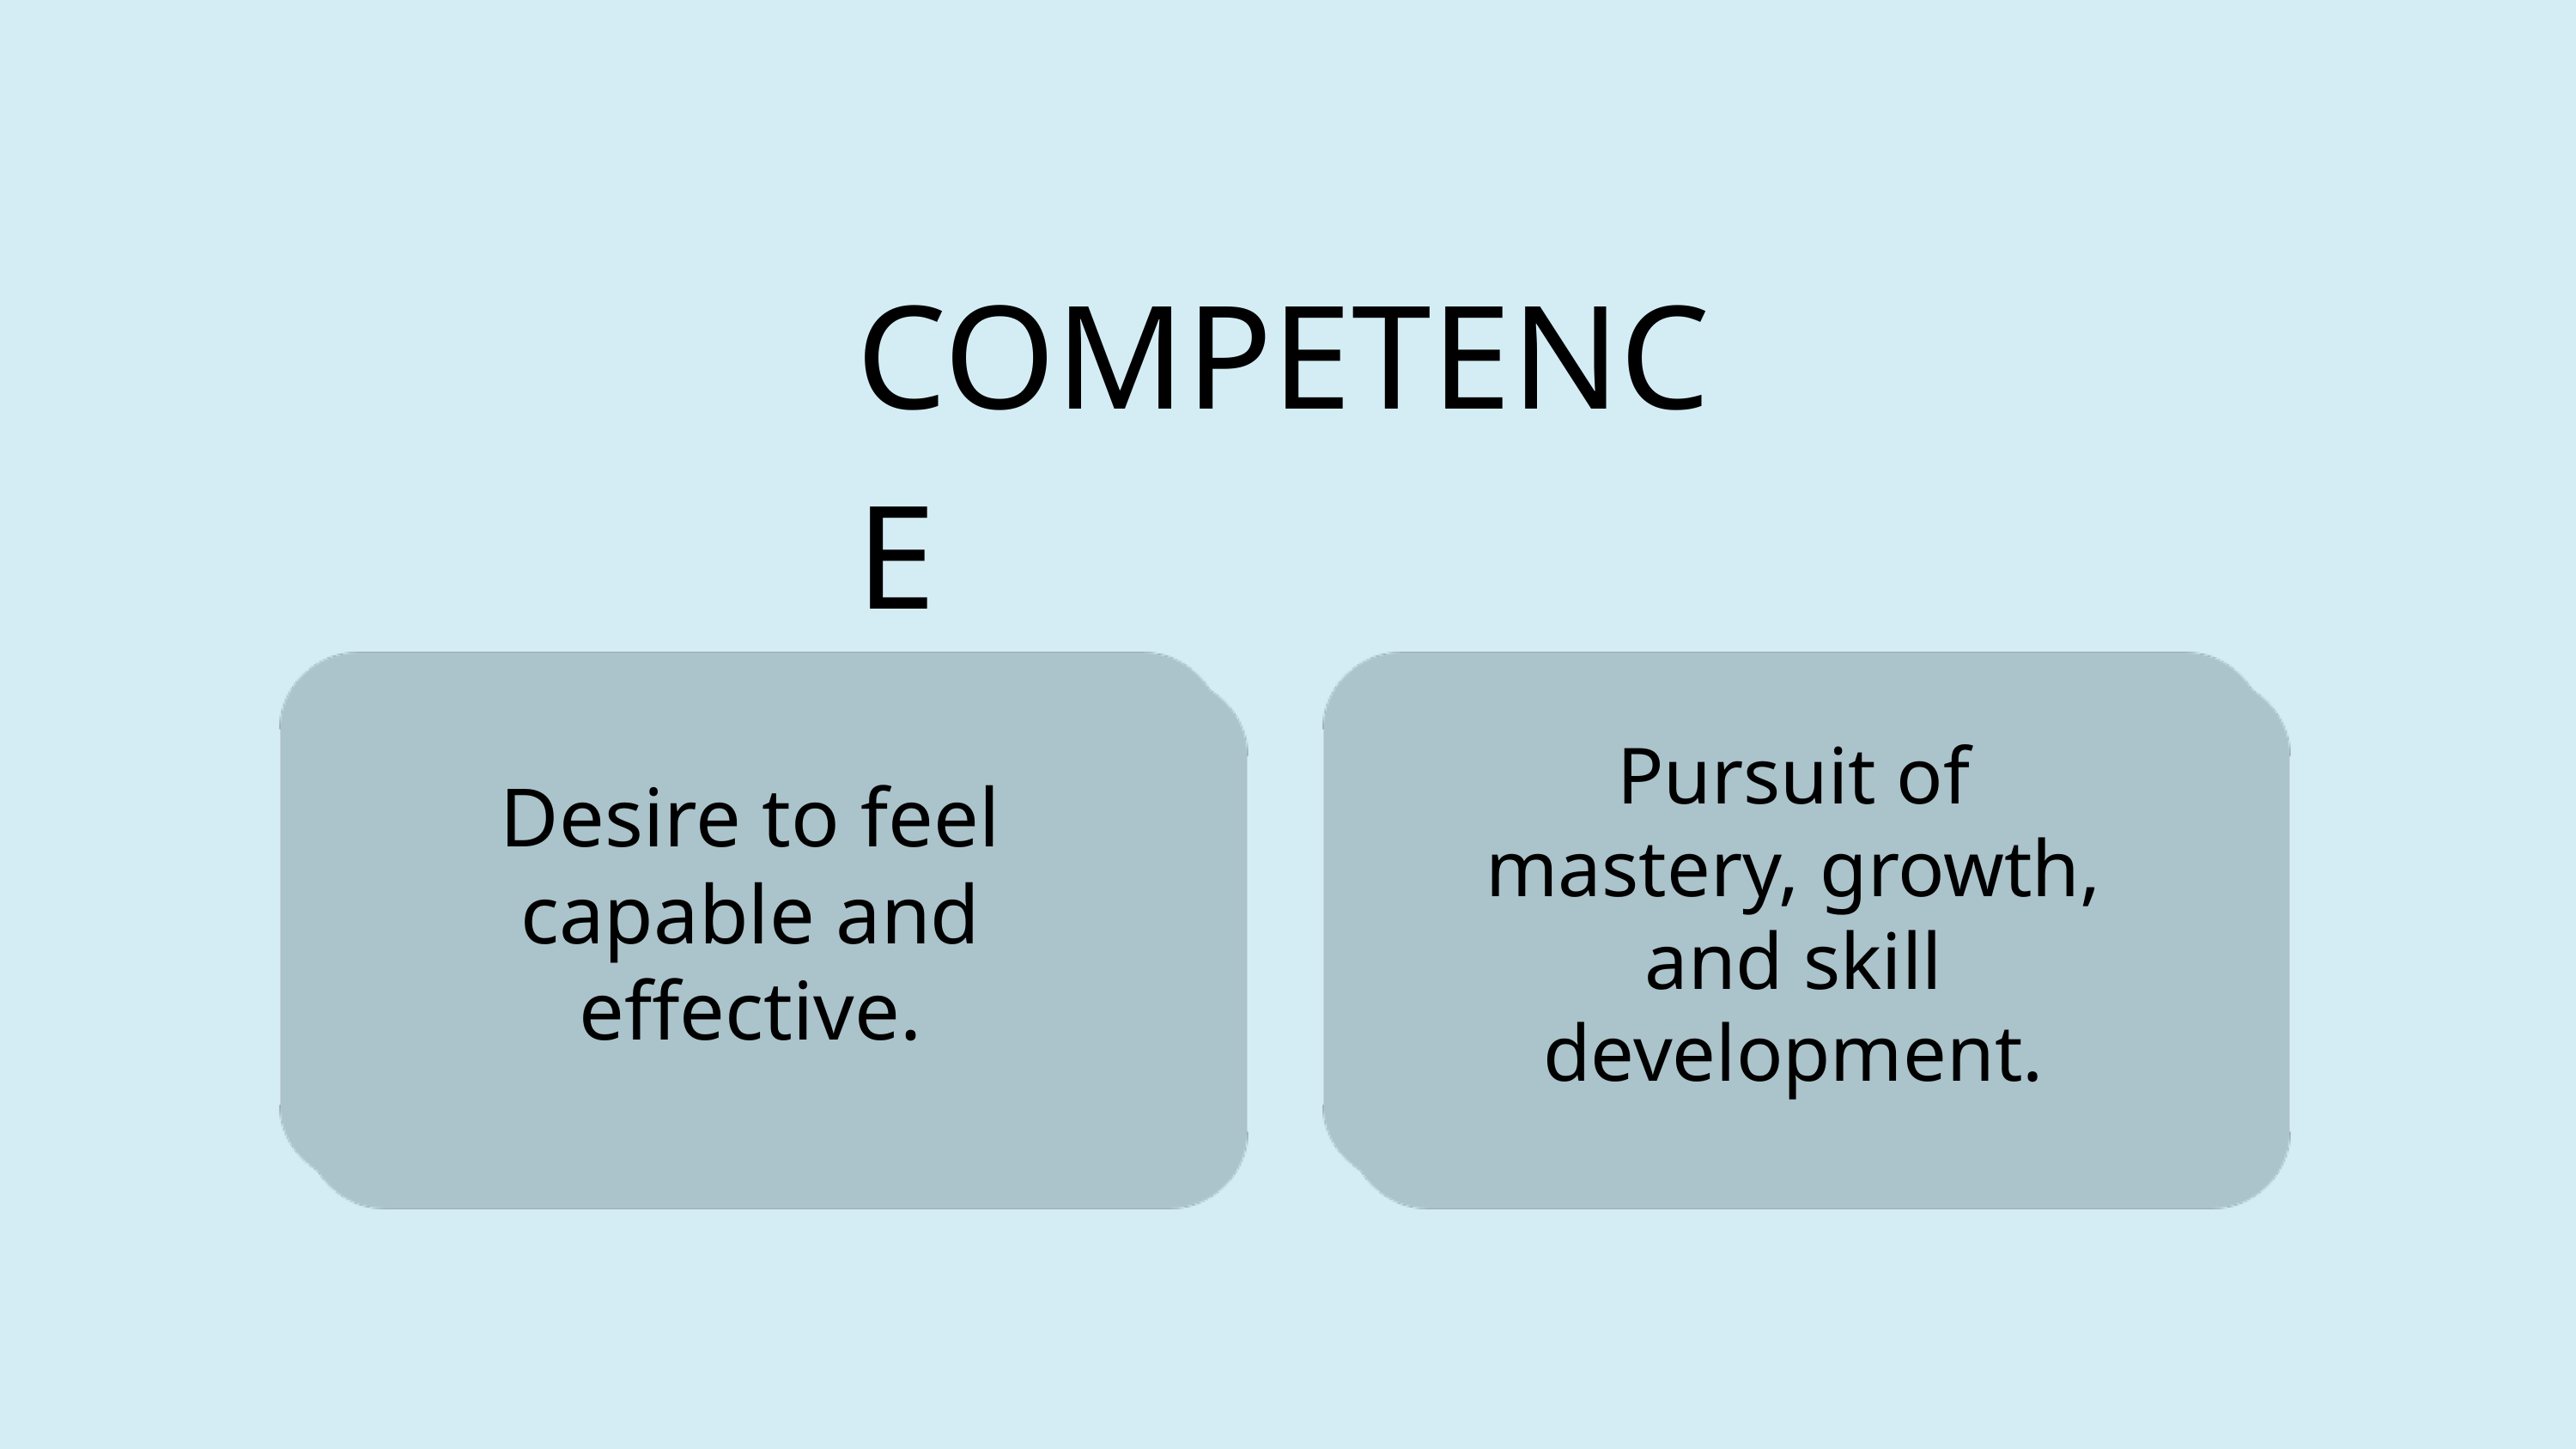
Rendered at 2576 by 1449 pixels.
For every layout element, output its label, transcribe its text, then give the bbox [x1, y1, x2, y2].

text_box Desire to feel capable and effective. [491, 766, 1010, 1057]
text_box Pursuit of mastery, growth, and skill development. [1479, 726, 2108, 1097]
text_box [1315, 644, 2300, 1219]
text_box COMPETENCE [856, 237, 1720, 638]
text_box [271, 644, 1257, 1219]
